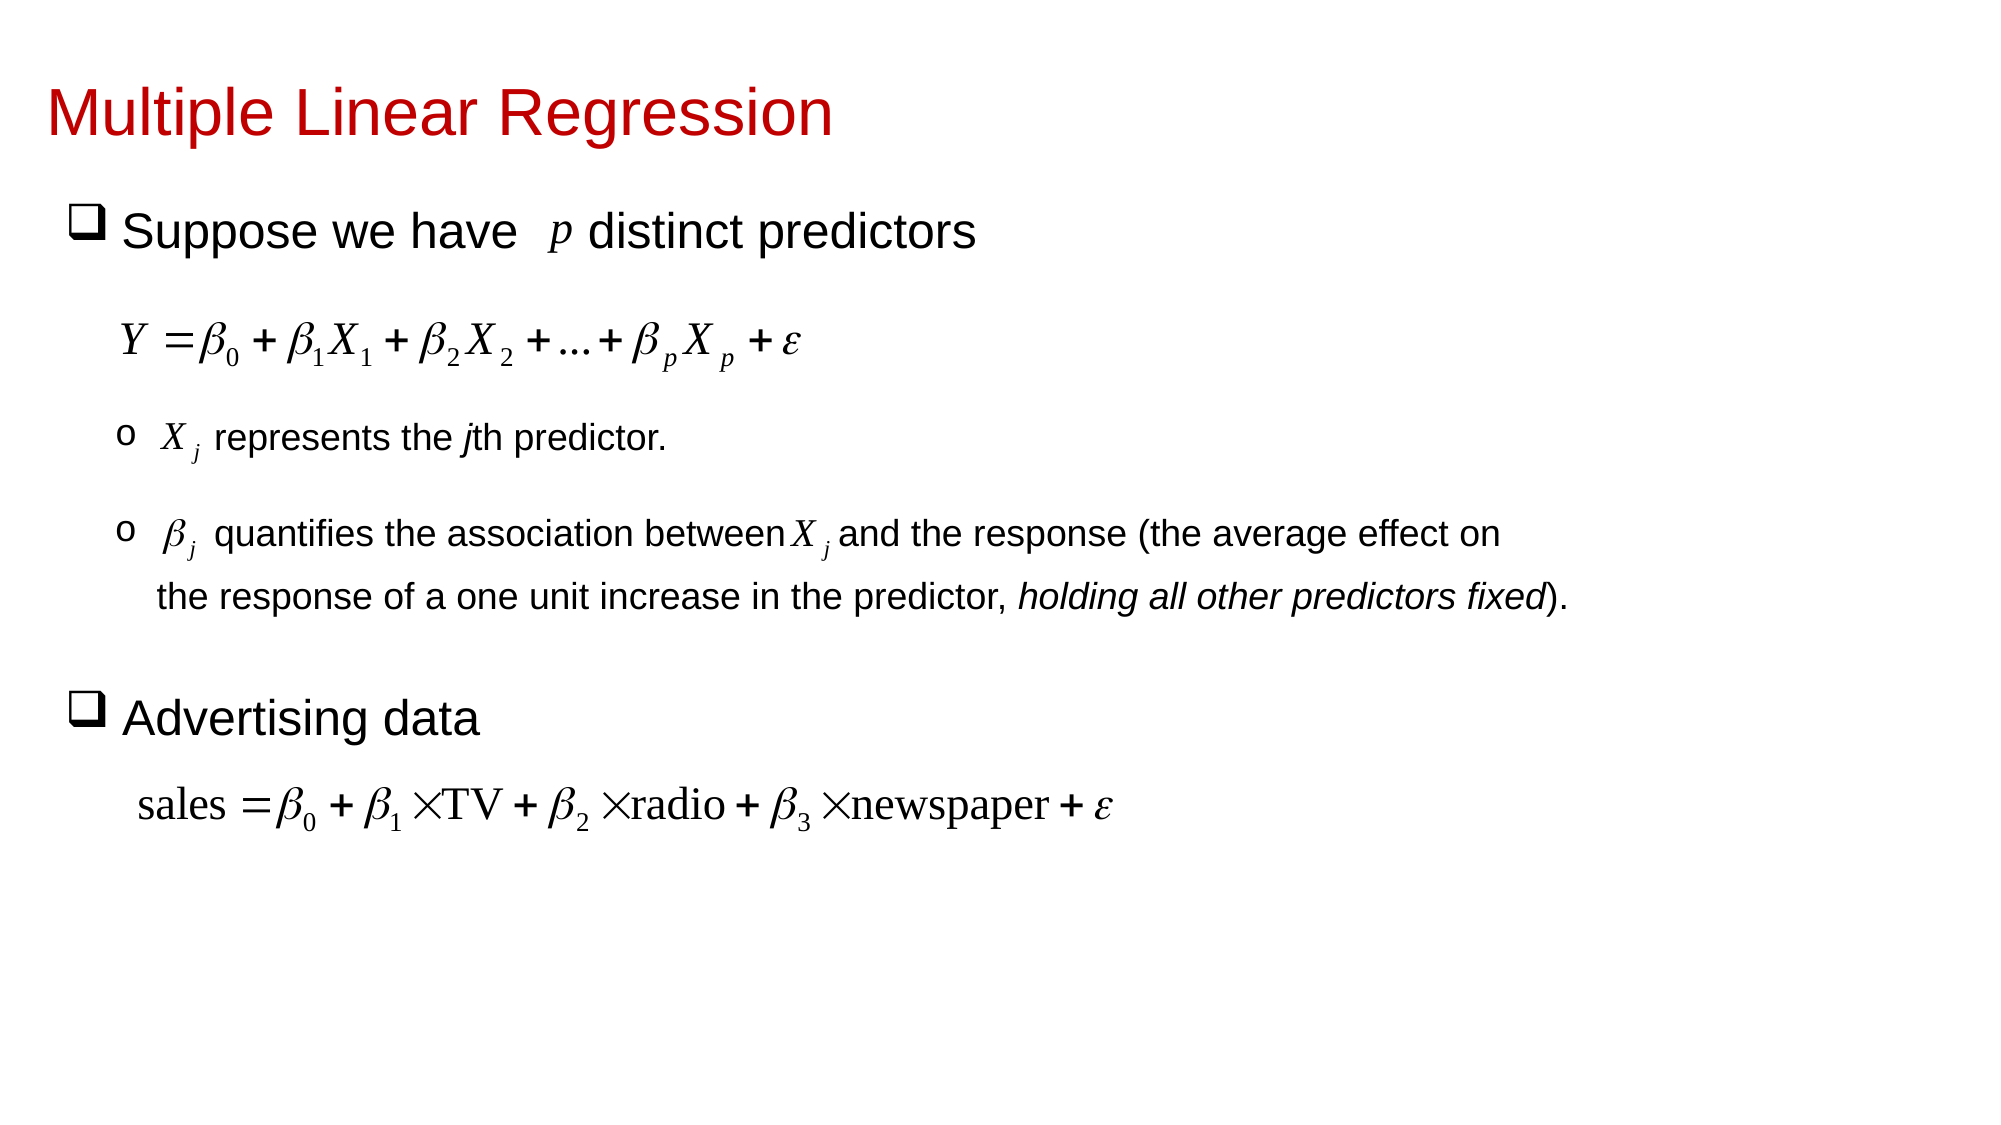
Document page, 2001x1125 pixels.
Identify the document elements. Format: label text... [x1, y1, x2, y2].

text_box Advertising data [51, 677, 1514, 753]
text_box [154, 506, 205, 570]
text_box represents the jth predictor. [99, 405, 1490, 466]
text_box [131, 772, 1126, 844]
text_box Multiple Linear Regression [31, 61, 1449, 172]
text_box quantifies the association between and the response (the average effect on the response of a one unit increase in the predictor, holding all other predictors fixed). [99, 502, 1675, 625]
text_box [537, 212, 584, 263]
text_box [114, 307, 816, 383]
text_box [151, 410, 209, 474]
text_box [782, 506, 839, 570]
text_box Suppose we have distinct predictors [50, 191, 1455, 266]
